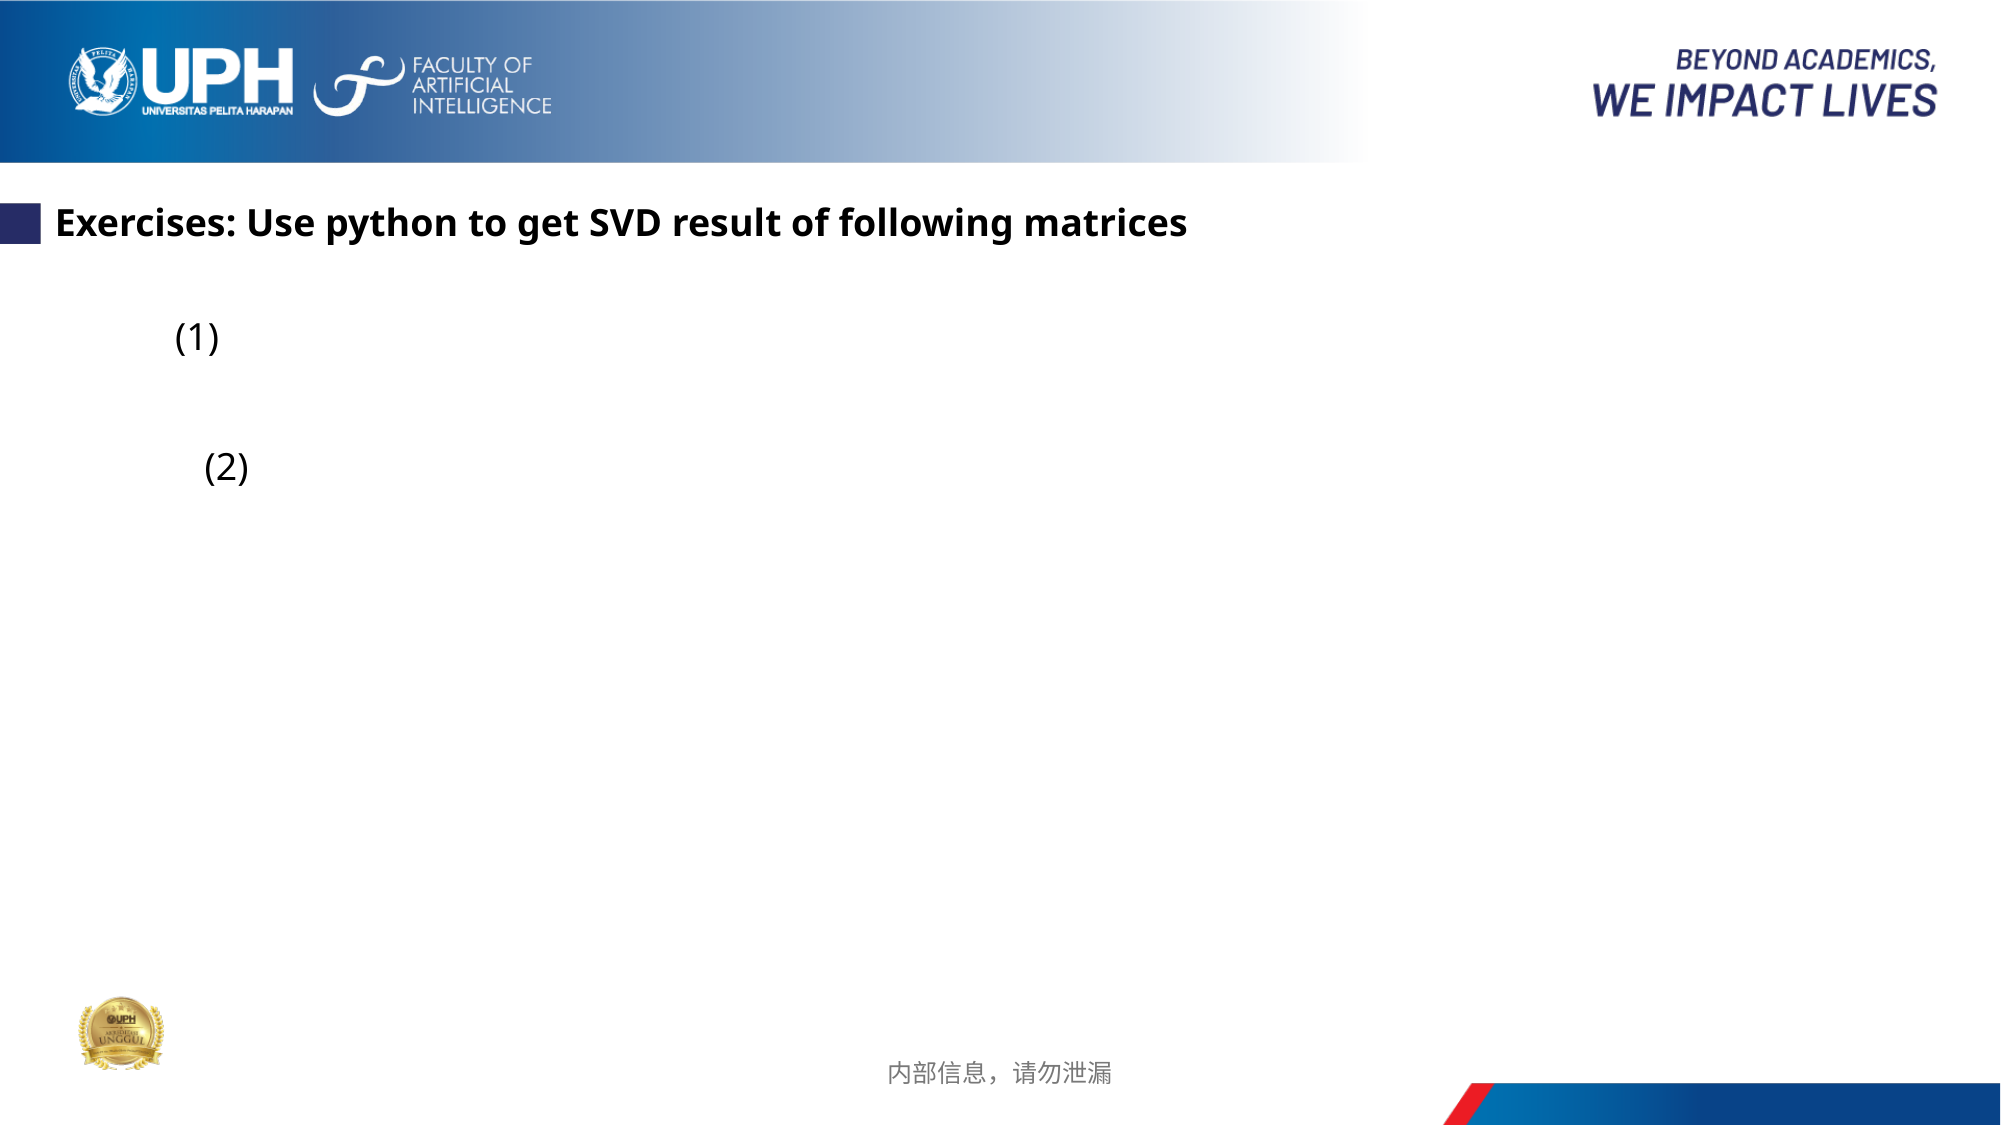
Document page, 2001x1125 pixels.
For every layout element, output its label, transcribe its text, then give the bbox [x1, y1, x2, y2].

picture [300, 0, 590, 189]
footer 内部信息，请勿泄漏 [662, 1042, 1338, 1103]
text_box Exercises: Use python to get SVD result of following matrices [40, 191, 1434, 252]
text_box [0, 0, 2000, 1125]
